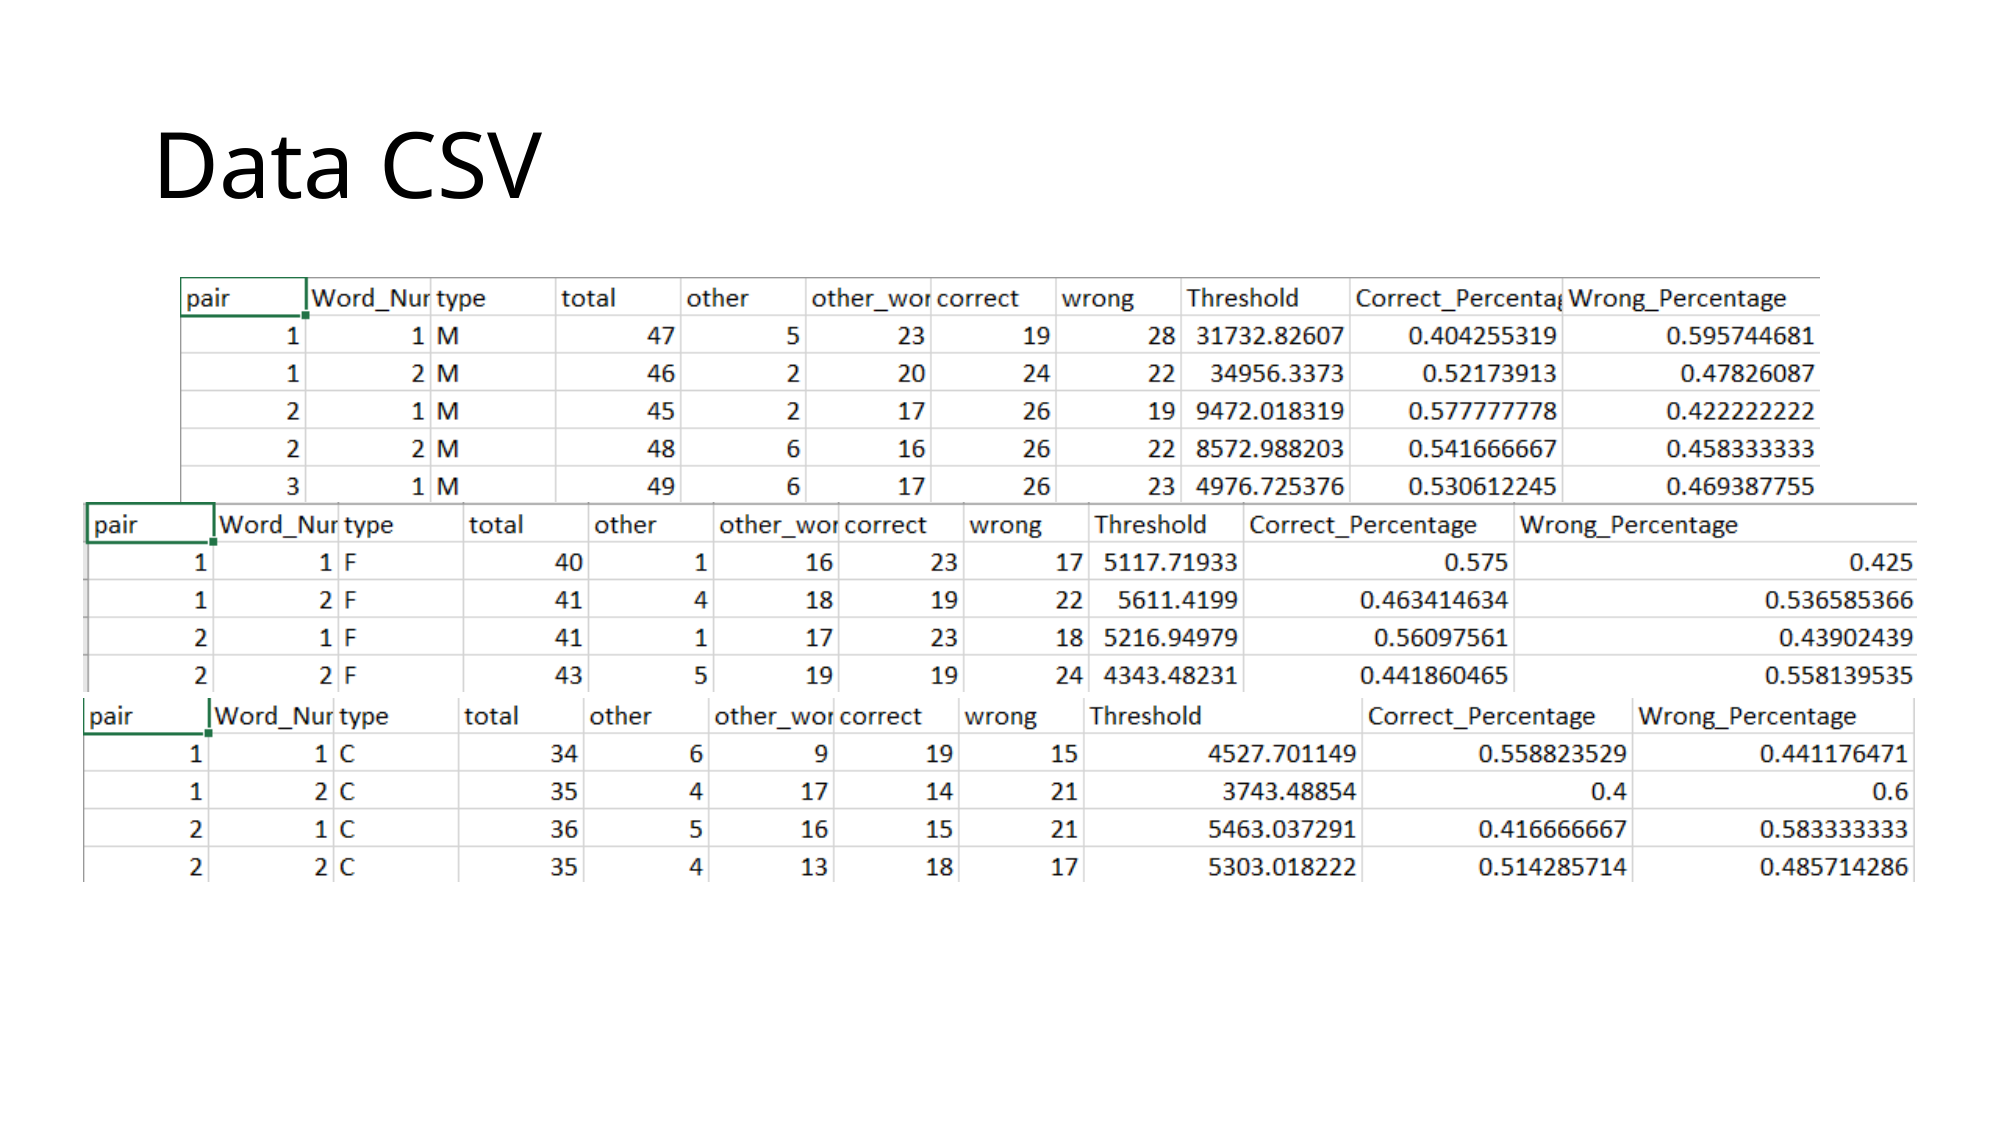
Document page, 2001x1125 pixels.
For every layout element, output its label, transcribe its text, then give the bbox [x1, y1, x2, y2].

title Data CSV [137, 59, 1863, 278]
picture [83, 698, 1915, 882]
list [180, 277, 1820, 502]
picture [83, 502, 1917, 692]
